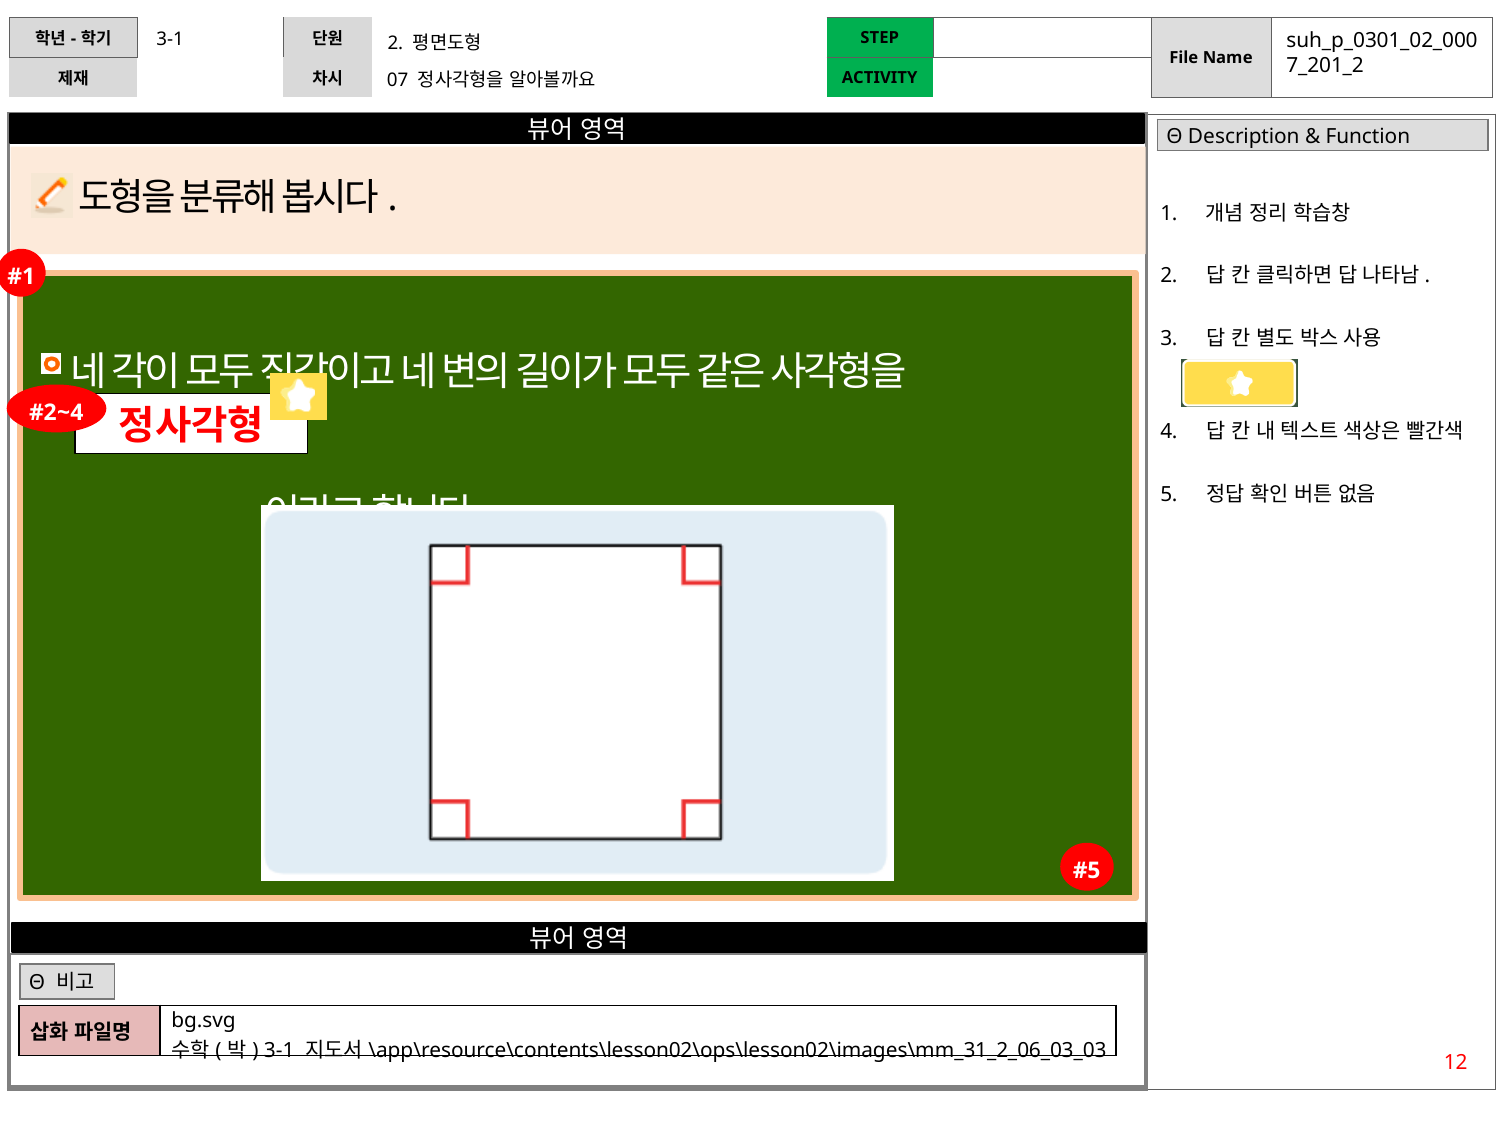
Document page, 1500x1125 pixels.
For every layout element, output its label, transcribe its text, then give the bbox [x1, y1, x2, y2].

picture [260, 504, 895, 881]
text_box 정사각형 [74, 393, 308, 454]
text_box 개념 정리 학습창 답 칸 클릭하면 답 나타남. 답 칸 별도 박스 사용 답 칸 내 텍스트 색상은 빨간색 정답 확인 버튼 없음 [1145, 160, 1500, 638]
text_box 네 각이 모두 직각이고 네 변의 길이가 모두 같은 사각형을 이라고 합니다. [56, 314, 1122, 544]
text_box 3-1 [141, 18, 284, 55]
picture [31, 173, 73, 218]
table_header 삽화 파일명 [20, 1006, 159, 1055]
picture [41, 353, 61, 374]
text_box 07 정사각형을 알아볼까요 [372, 60, 821, 96]
picture [1180, 358, 1298, 407]
text_box [9, 145, 1148, 256]
text_box #5 [1058, 840, 1116, 893]
picture [269, 373, 327, 420]
text_box #1 [0, 246, 48, 299]
text_box suh_p_0301_02_0007_201_2 [1271, 18, 1500, 84]
table_header Θ Description & Function [1158, 120, 1487, 150]
text_box 2. 평면도형 [372, 23, 828, 48]
table_header bg.svg 수학(박) 3-1 지도서\app\resource\contents\lesson02\ops\lesson02\images\mm_31_2_06_03_03 [161, 1006, 1115, 1055]
text_box #2~4 [4, 382, 109, 435]
text_box [18, 271, 1137, 900]
text_box 도형을 분류해 봅시다. [63, 165, 1150, 225]
